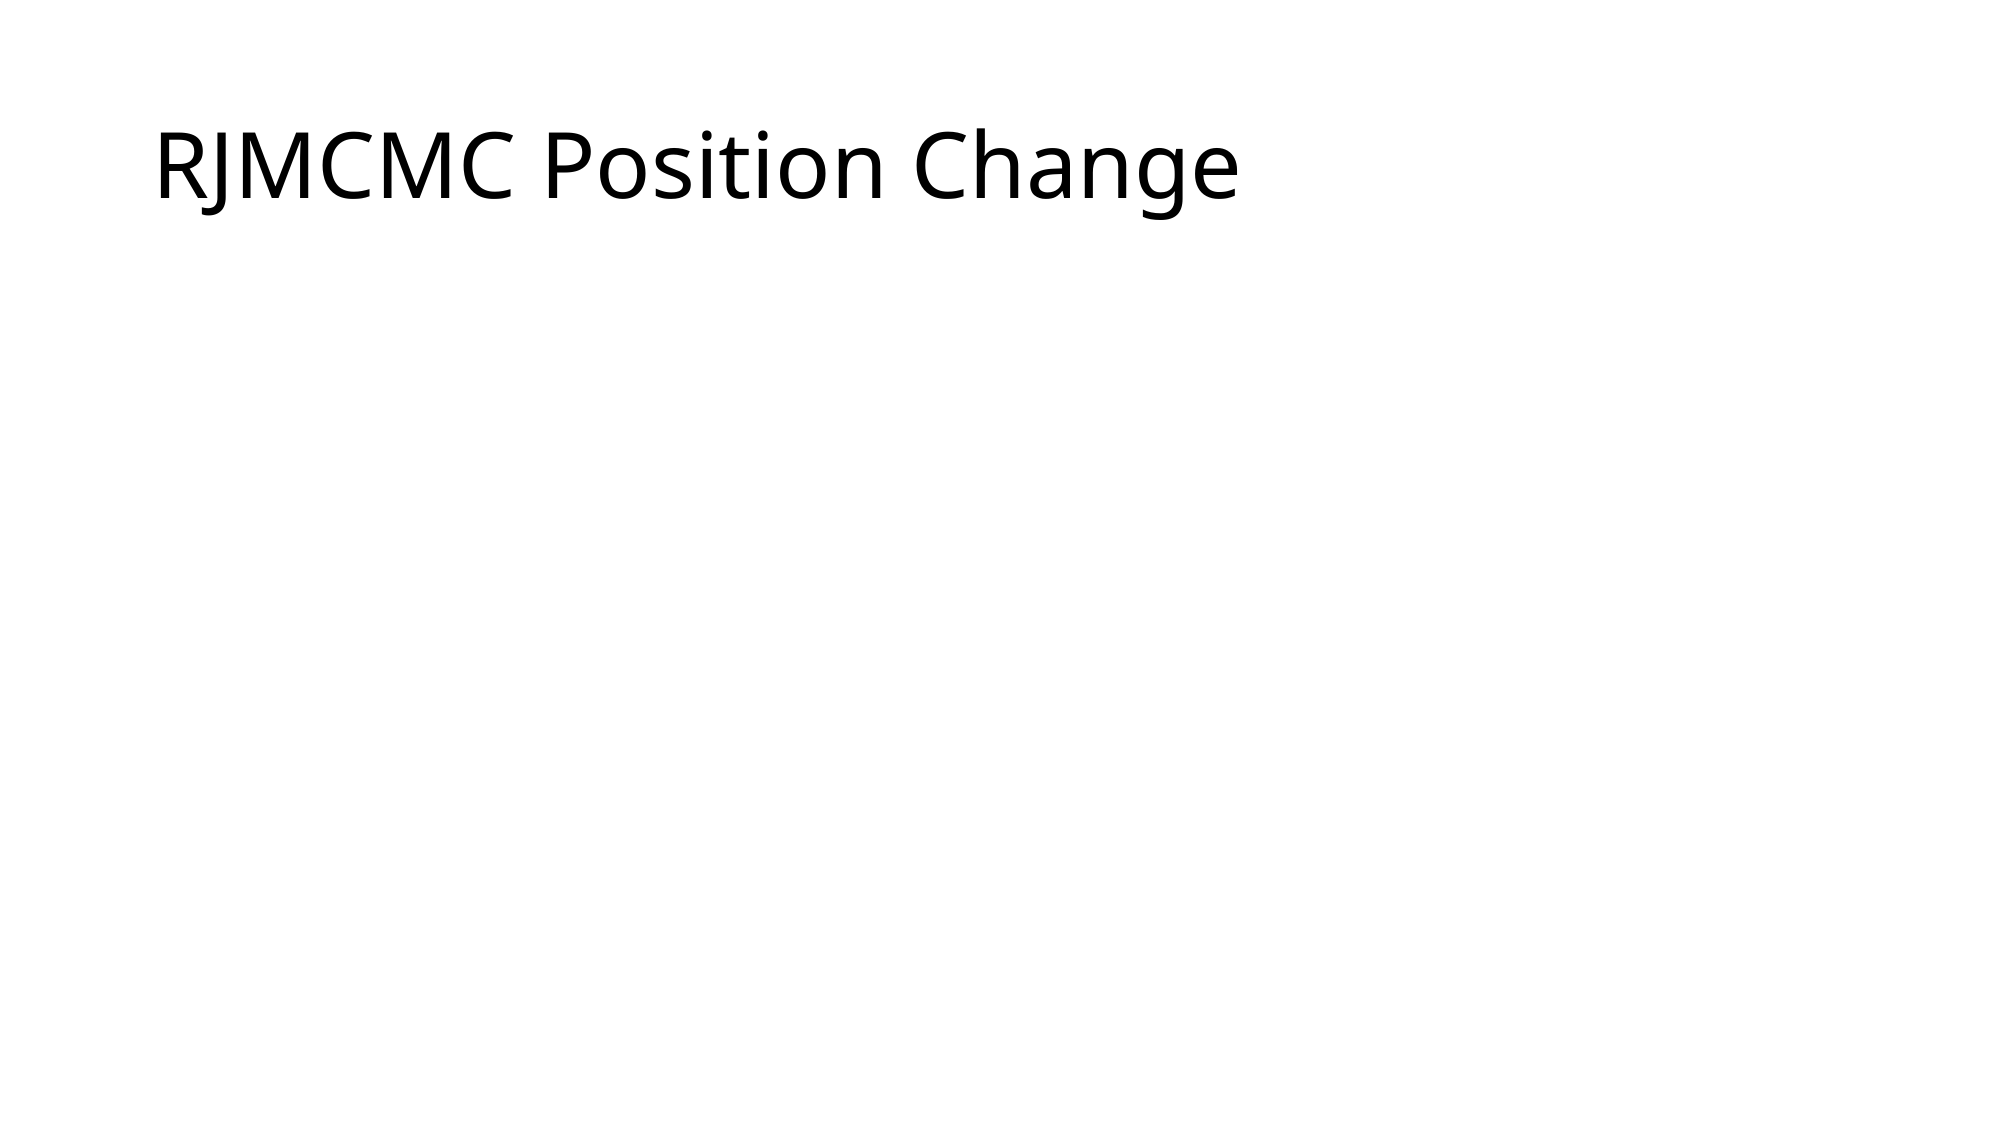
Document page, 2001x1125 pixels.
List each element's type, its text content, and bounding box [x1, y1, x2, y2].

title RJMCMC Position Change [137, 59, 1863, 278]
